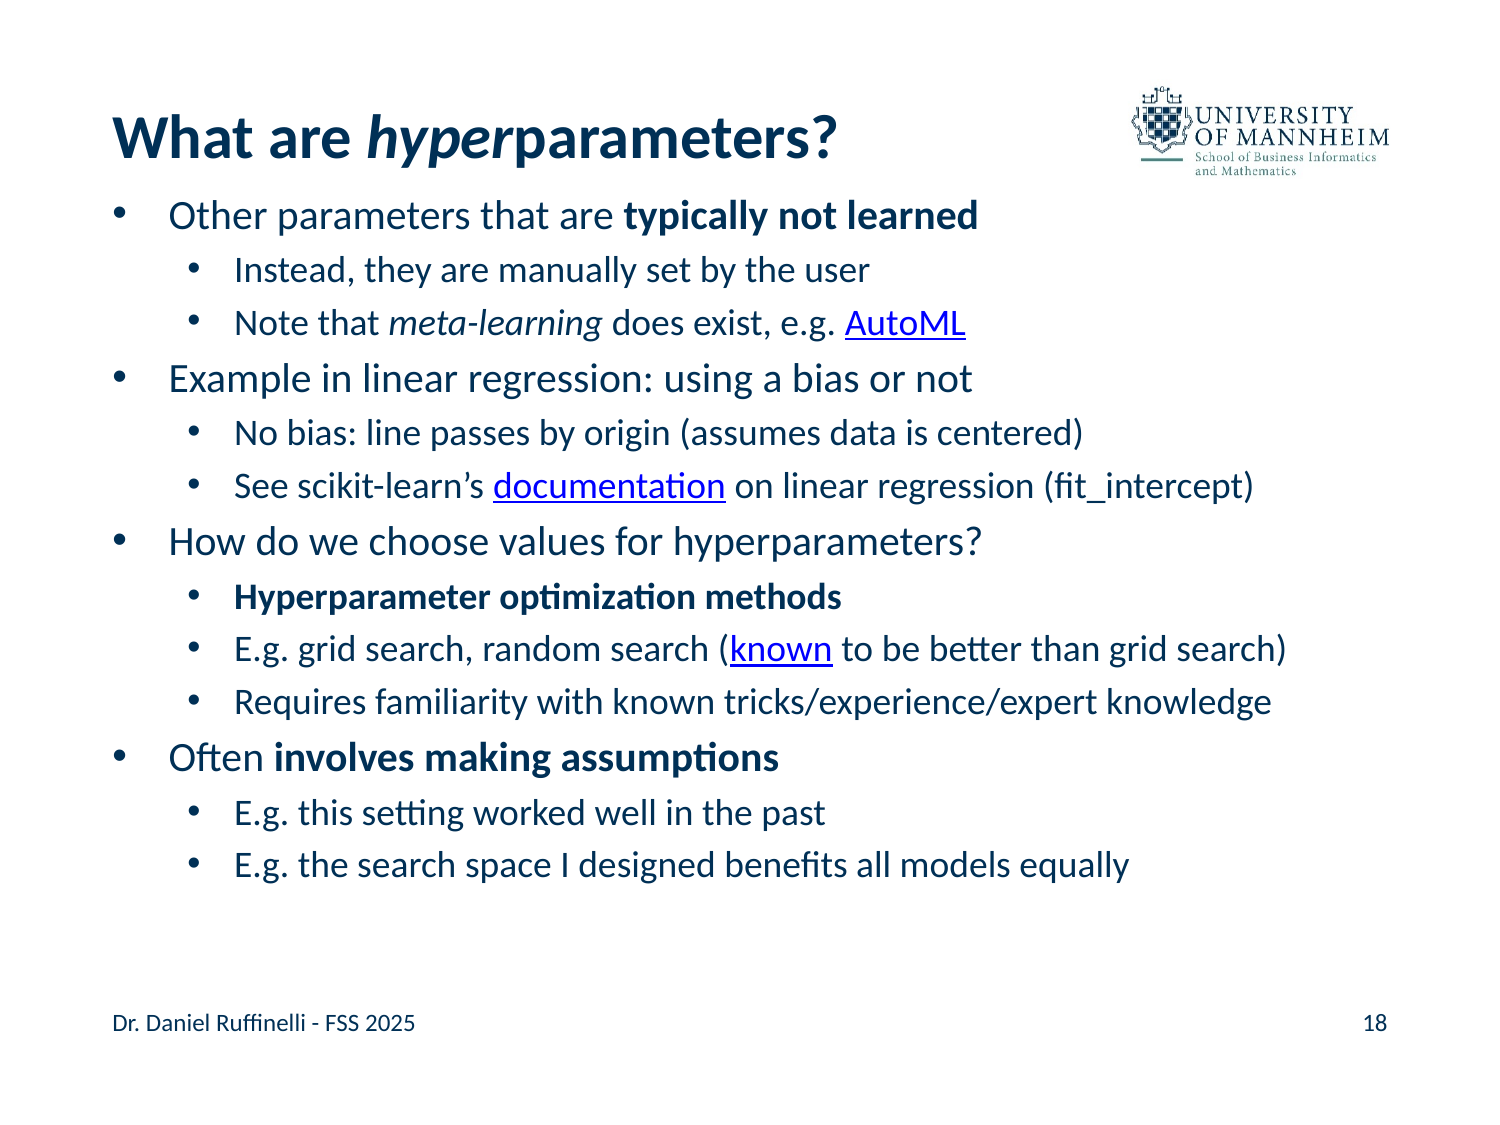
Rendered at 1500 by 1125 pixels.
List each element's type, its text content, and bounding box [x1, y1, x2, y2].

picture [1095, 57, 1425, 211]
title What are hyperparameters? [112, 95, 1102, 187]
list Other parameters that are typically not learned Instead, they are manually set by the user Note that meta-learning does exist, e.g. AutoML Example in linear regression: using a bias or not No bias: line passes by origin (assumes data is centered) See scikit-learn’s documentation on linear regression (fit_intercept) How do we choose values for hyperparameters? Hyperparameter optimization methods E.g. grid search, random search (known to be better than grid search) Requires familiarity with known tricks/experience/expert knowledge Often involves making assumptions E.g. this setting worked well in the past E.g. the search space I designed benefits all models equally [112, 187, 1388, 955]
slide_number 18 [1214, 1006, 1388, 1036]
footer Dr. Daniel Ruffinelli - FSS 2025 [112, 1006, 588, 1036]
